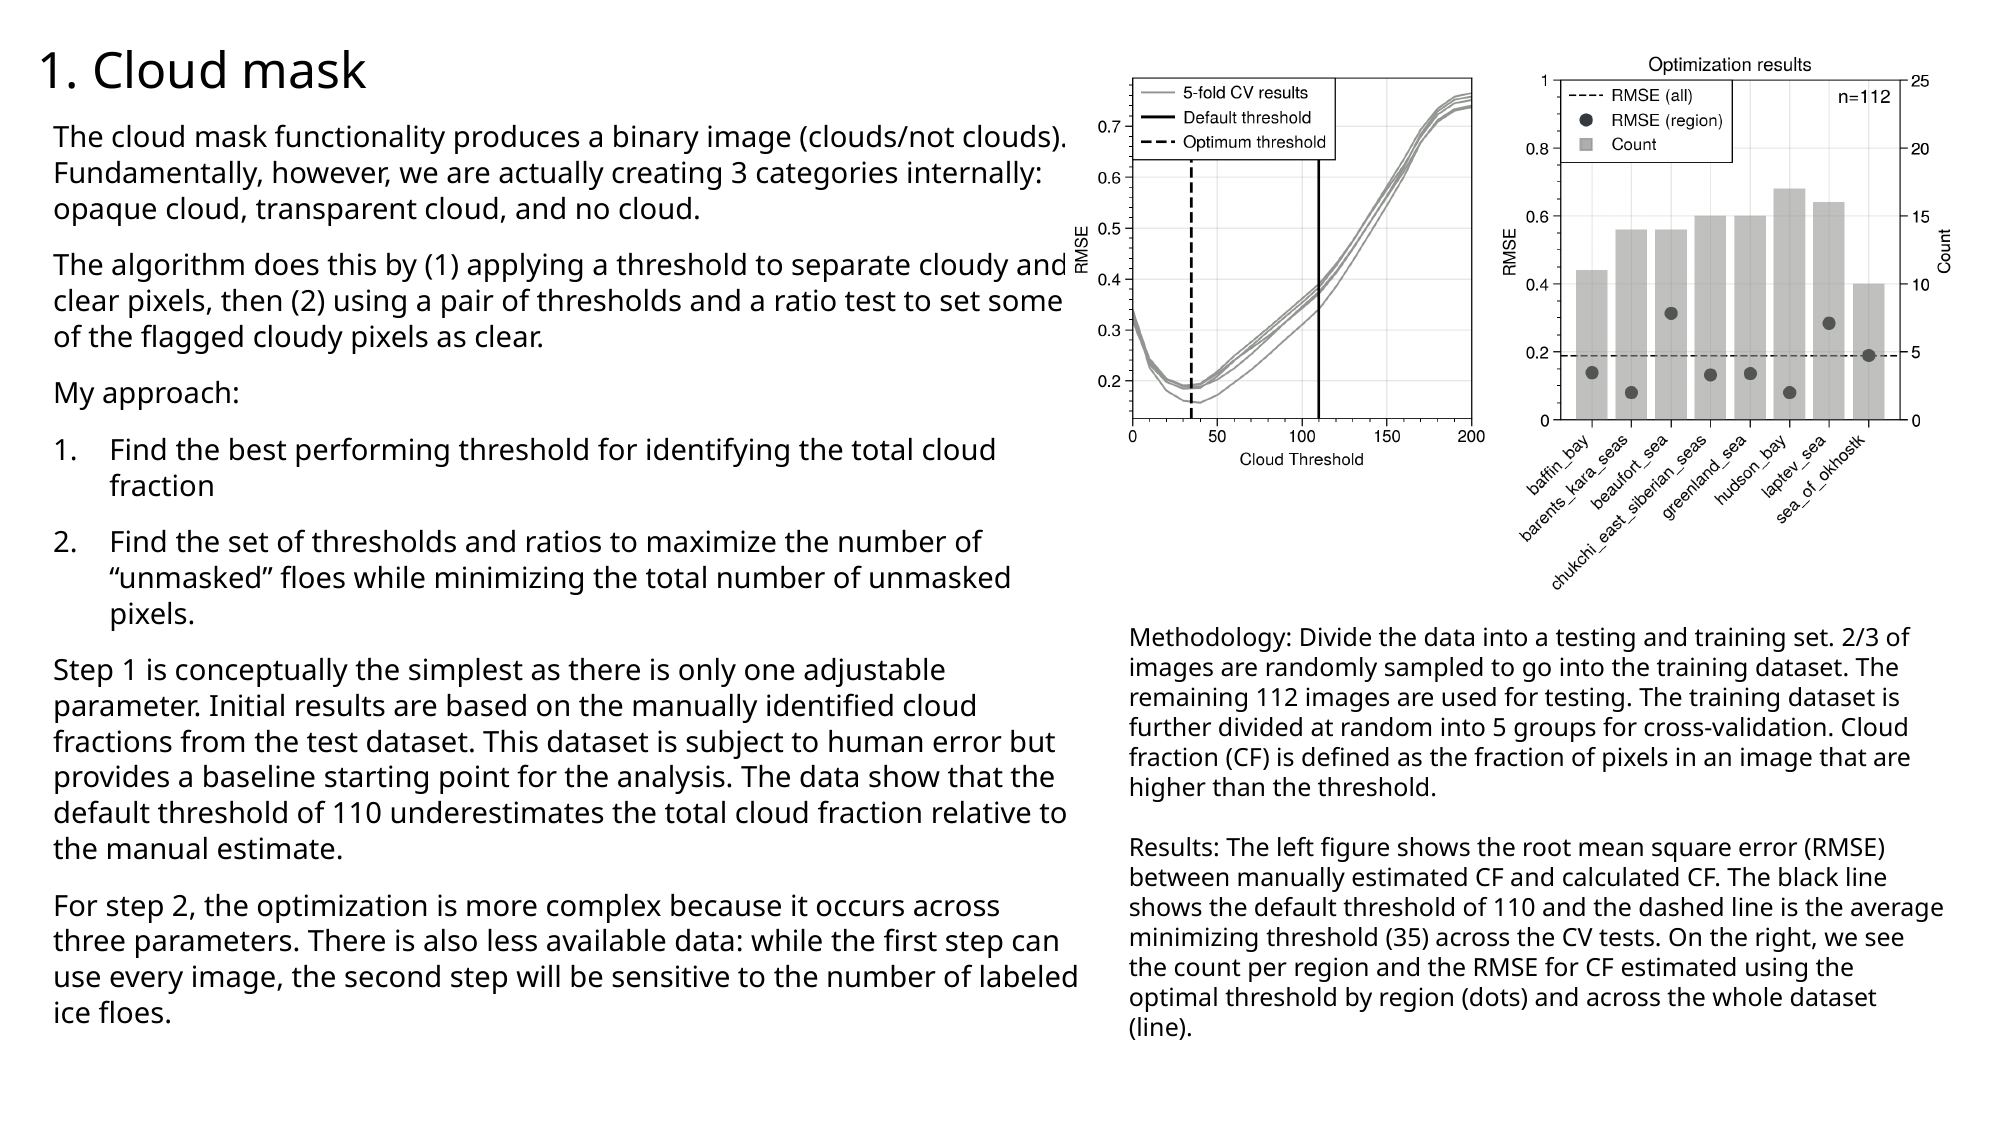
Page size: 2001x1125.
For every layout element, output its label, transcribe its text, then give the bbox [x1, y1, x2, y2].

title 1. Cloud mask [22, 29, 1748, 112]
text_box Methodology: Divide the data into a testing and training set. 2/3 of images are randomly sampled to go into the training dataset. The remaining 112 images are used for testing. The training dataset is further divided at random into 5 groups for cross-validation. Cloud fraction (CF) is defined as the fraction of pixels in an image that are higher than the threshold. Results: The left figure shows the root mean square error (RMSE) between manually estimated CF and calculated CF. The black line shows the default threshold of 110 and the dashed line is the average minimizing threshold (35) across the CV tests. On the right, we see the count per region and the RMSE for CF estimated using the optimal threshold by region (dots) and across the whole dataset (line). [1113, 614, 1962, 1049]
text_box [1065, 46, 1963, 601]
list The cloud mask functionality produces a binary image (clouds/not clouds). Fundamentally, however, we are actually creating 3 categories internally: opaque cloud, transparent cloud, and no cloud. The algorithm does this by (1) applying a threshold to separate cloudy and clear pixels, then (2) using a pair of thresholds and a ratio test to set some of the flagged cloudy pixels as clear. My approach: Find the best performing threshold for identifying the total cloud fraction Find the set of thresholds and ratios to maximize the number of “unmasked” floes while minimizing the total number of unmasked pixels. Step 1 is conceptually the simplest as there is only one adjustable parameter. Initial results are based on the manually identified cloud fractions from the test dataset. This dataset is subject to human error but provides a baseline starting point for the analysis. The data show that the default threshold of 110 underestimates the total cloud fraction relative to the manual estimate. For step 2, the optimization is more complex because it occurs across three parameters. There is also less available data: while the first step can use every image, the second step will be sensitive to the number of labeled ice floes. [38, 111, 1097, 1056]
